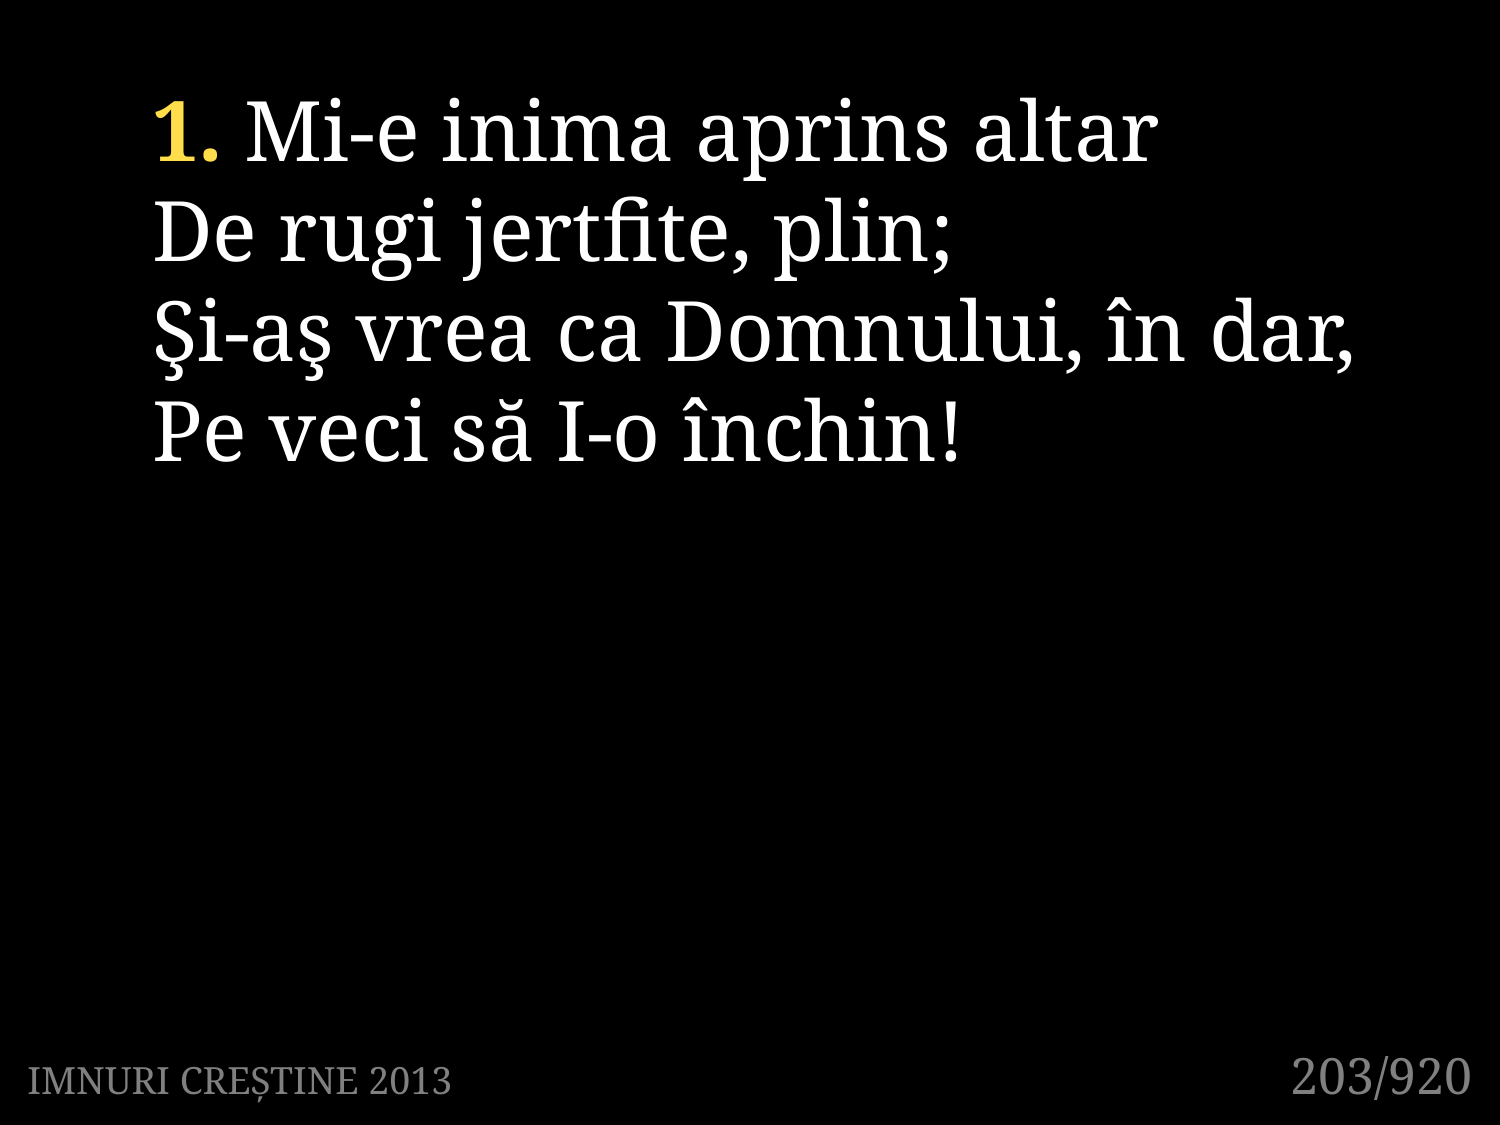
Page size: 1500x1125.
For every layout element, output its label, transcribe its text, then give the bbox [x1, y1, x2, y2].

text_box 1. Mi-e inima aprins altar De rugi jertfite, plin; Şi-aş vrea ca Domnului, în dar, Pe veci să I-o închin! [137, 70, 1463, 486]
text_box 203/920 [637, 1037, 1488, 1113]
text_box IMNURI CREȘTINE 2013 [12, 1049, 637, 1110]
